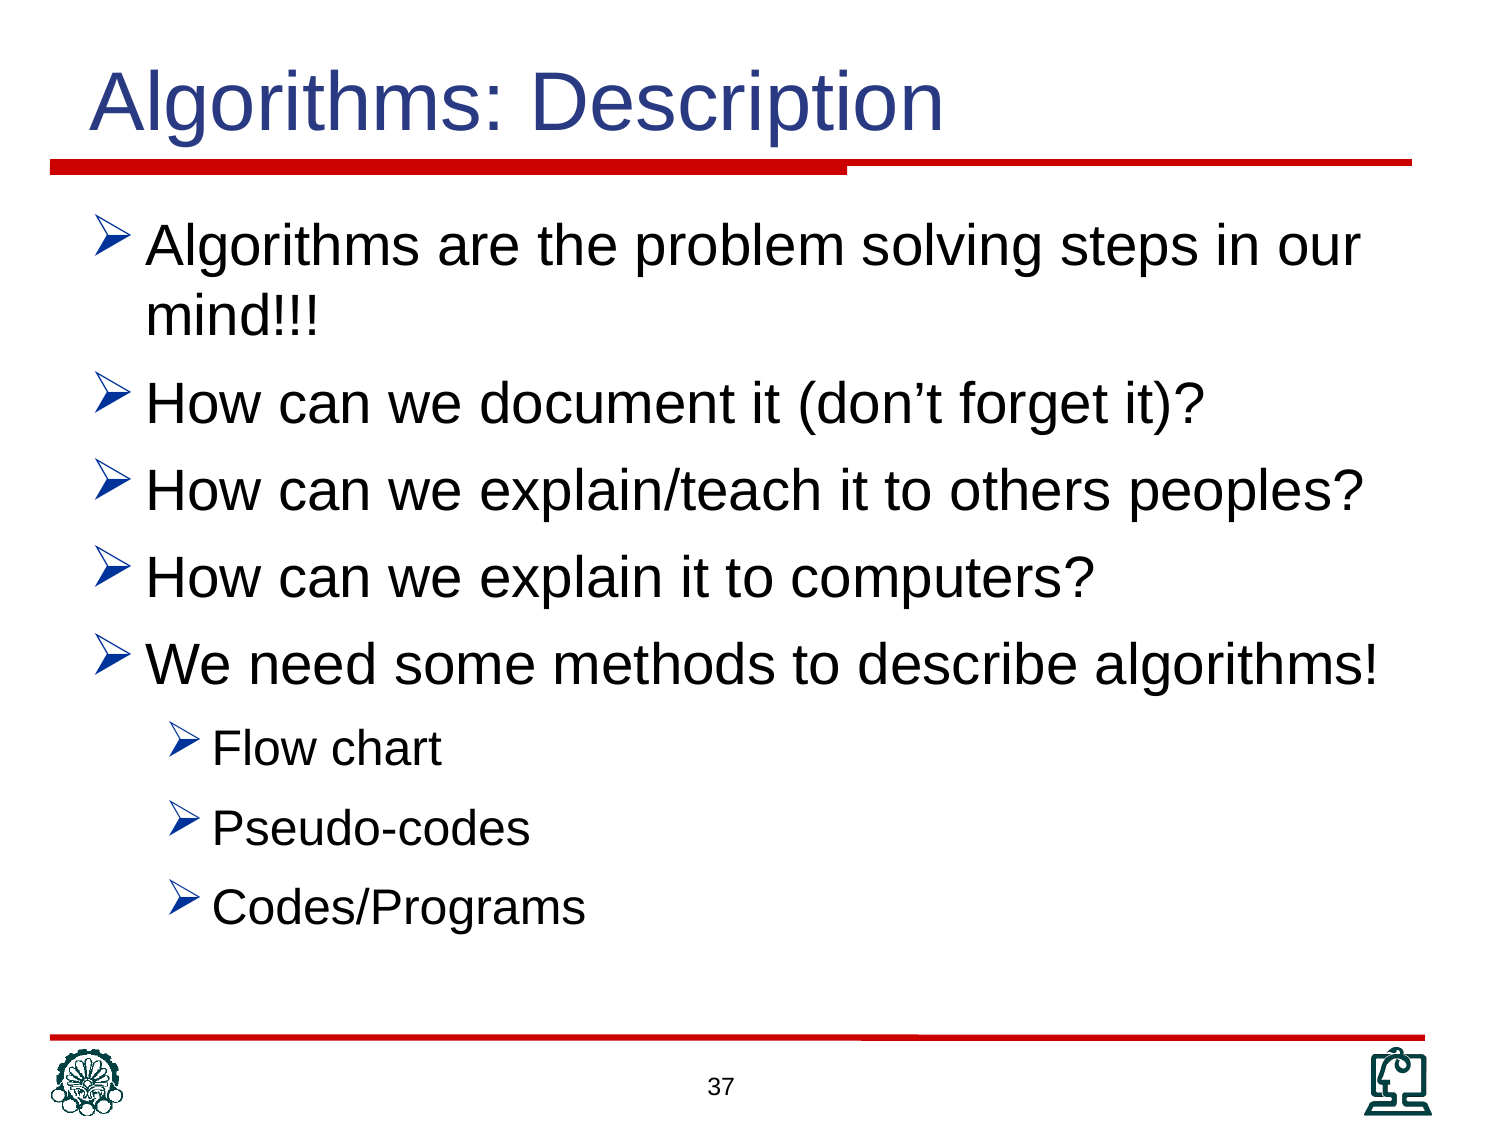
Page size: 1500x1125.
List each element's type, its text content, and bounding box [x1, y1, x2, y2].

text_box 37 [650, 1062, 750, 1103]
picture [50, 1047, 125, 1118]
text_box Algorithms: Description [74, 24, 1425, 155]
text_box Algorithms are the problem solving steps in our mind!!! How can we document it (don’t forget it)? How can we explain/teach it to others peoples? How can we explain it to computers? We need some methods to describe algorithms! Flow chart Pseudo-codes Codes/Programs [74, 199, 1425, 1006]
picture [1362, 1045, 1438, 1119]
